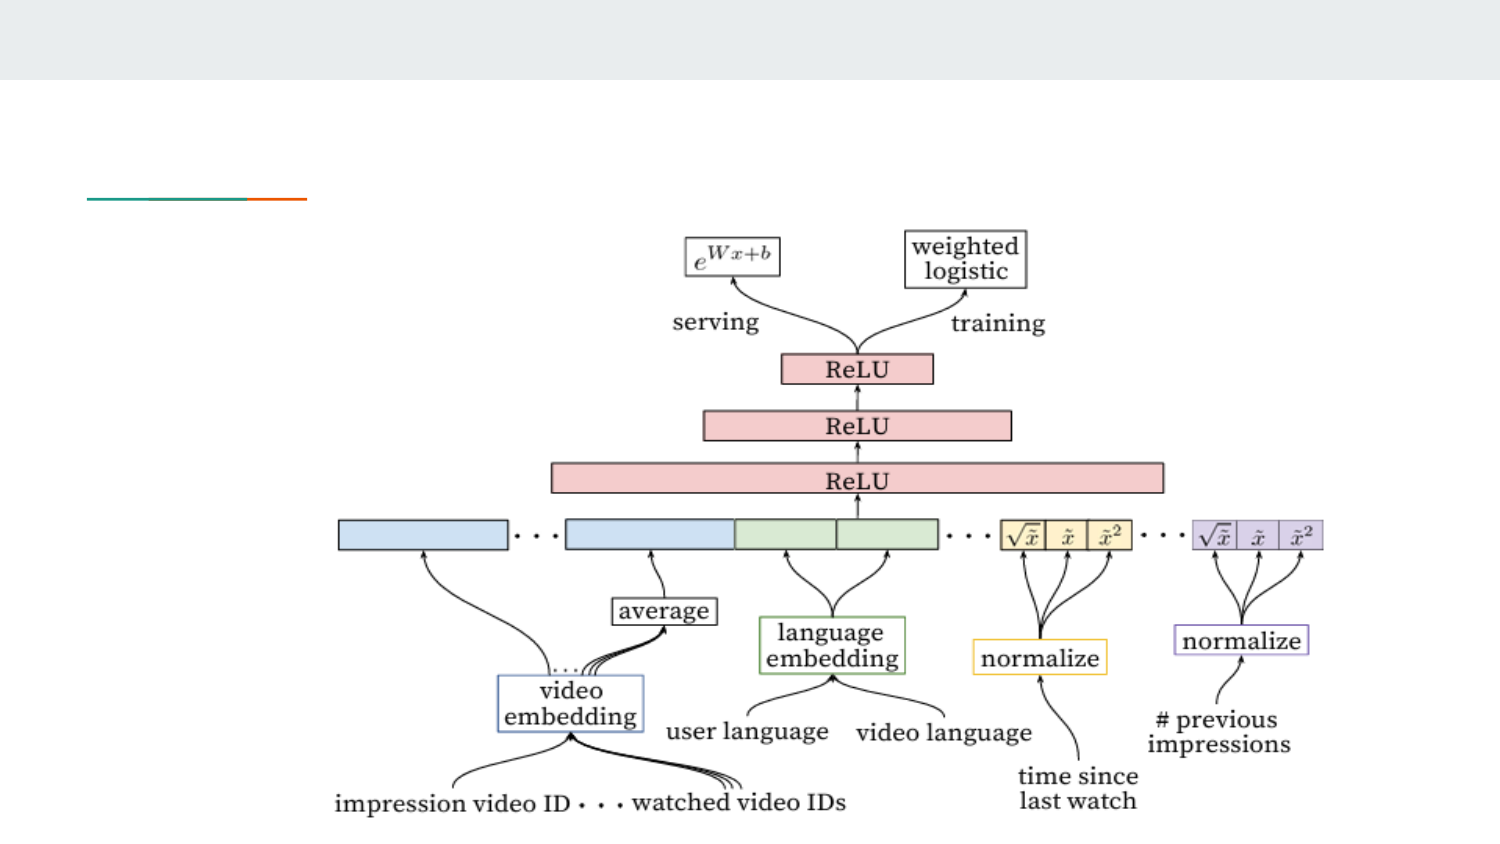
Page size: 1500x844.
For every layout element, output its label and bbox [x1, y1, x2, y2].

picture [307, 205, 1341, 822]
